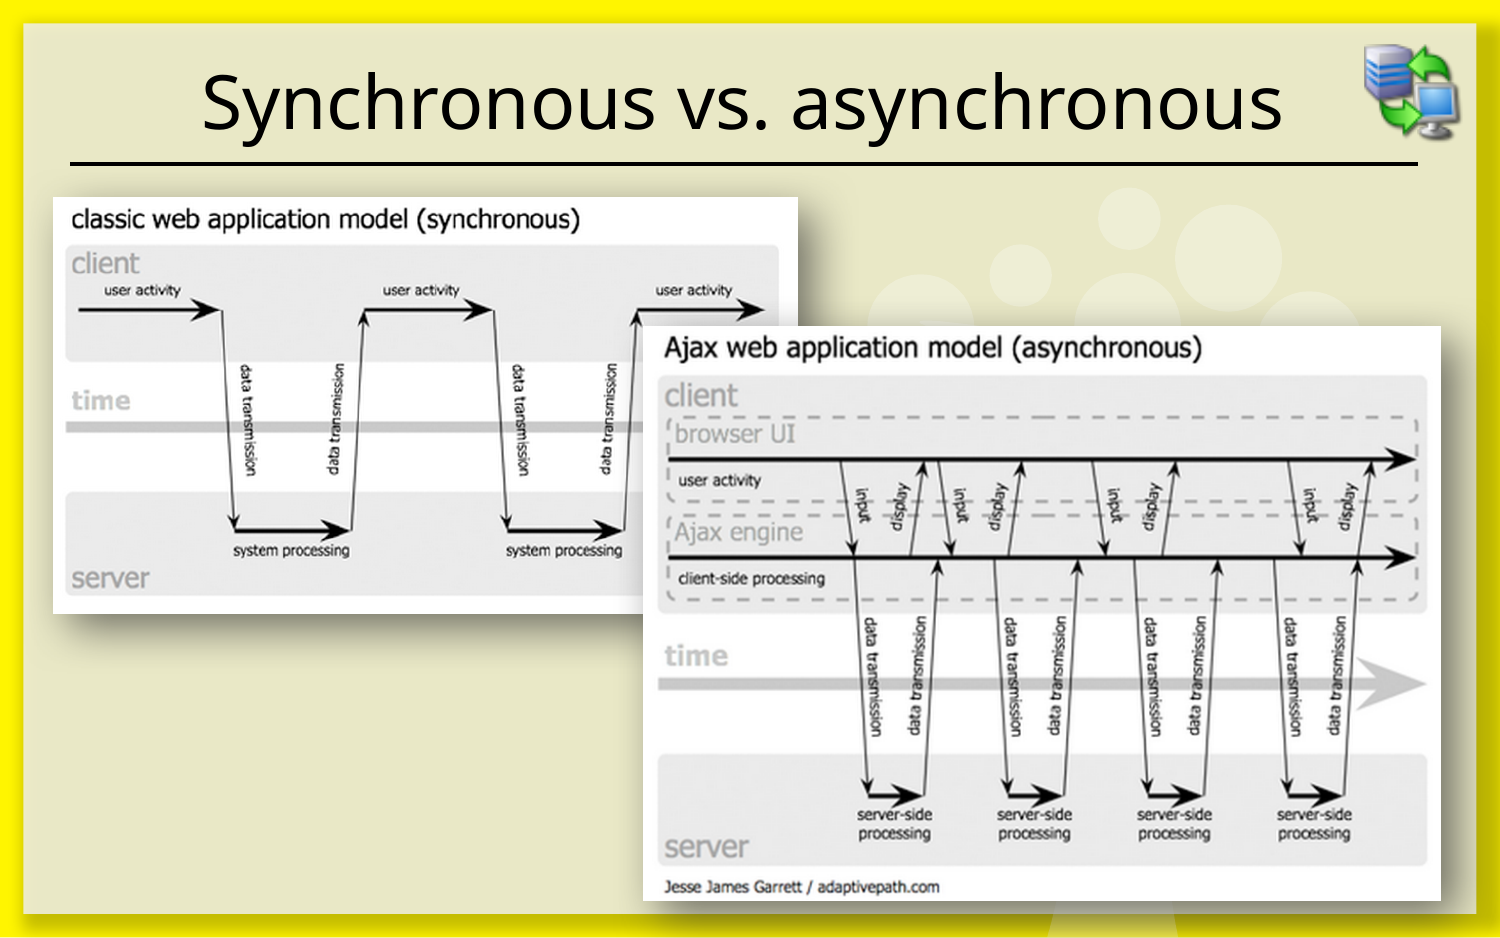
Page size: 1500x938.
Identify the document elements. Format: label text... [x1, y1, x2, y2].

picture [1362, 43, 1465, 146]
title Synchronous vs. asynchronous [105, 46, 1381, 174]
picture [52, 196, 1442, 902]
